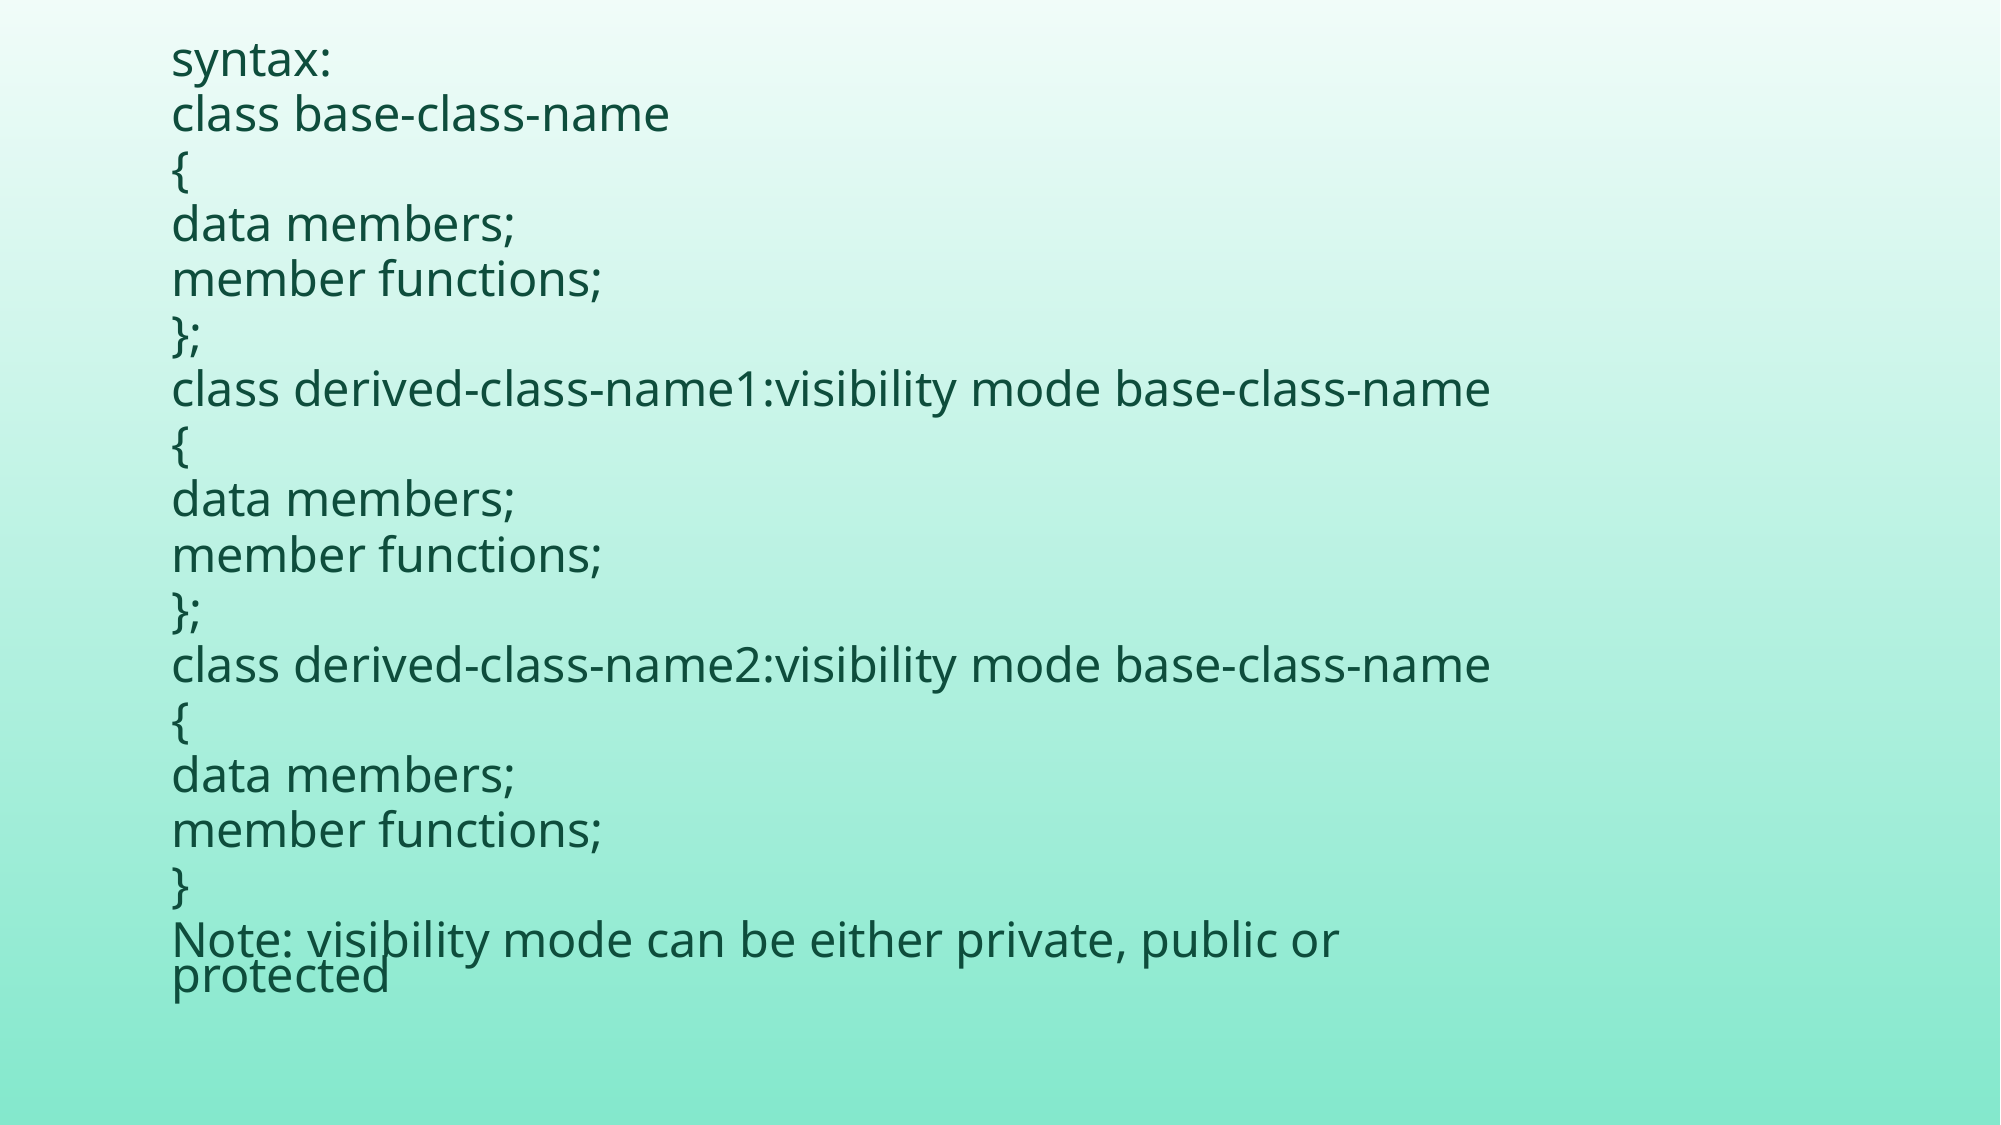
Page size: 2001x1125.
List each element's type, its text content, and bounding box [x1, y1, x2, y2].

subtitle syntax: class base-class-name { data members; member functions; }; class derived-class-name1:visibility mode base-class-name { data members; member functions; }; class derived-class-name2:visibility mode base-class-name { data members; member functions; } Note: visibility mode can be either private, public or protected [156, 40, 1508, 1024]
